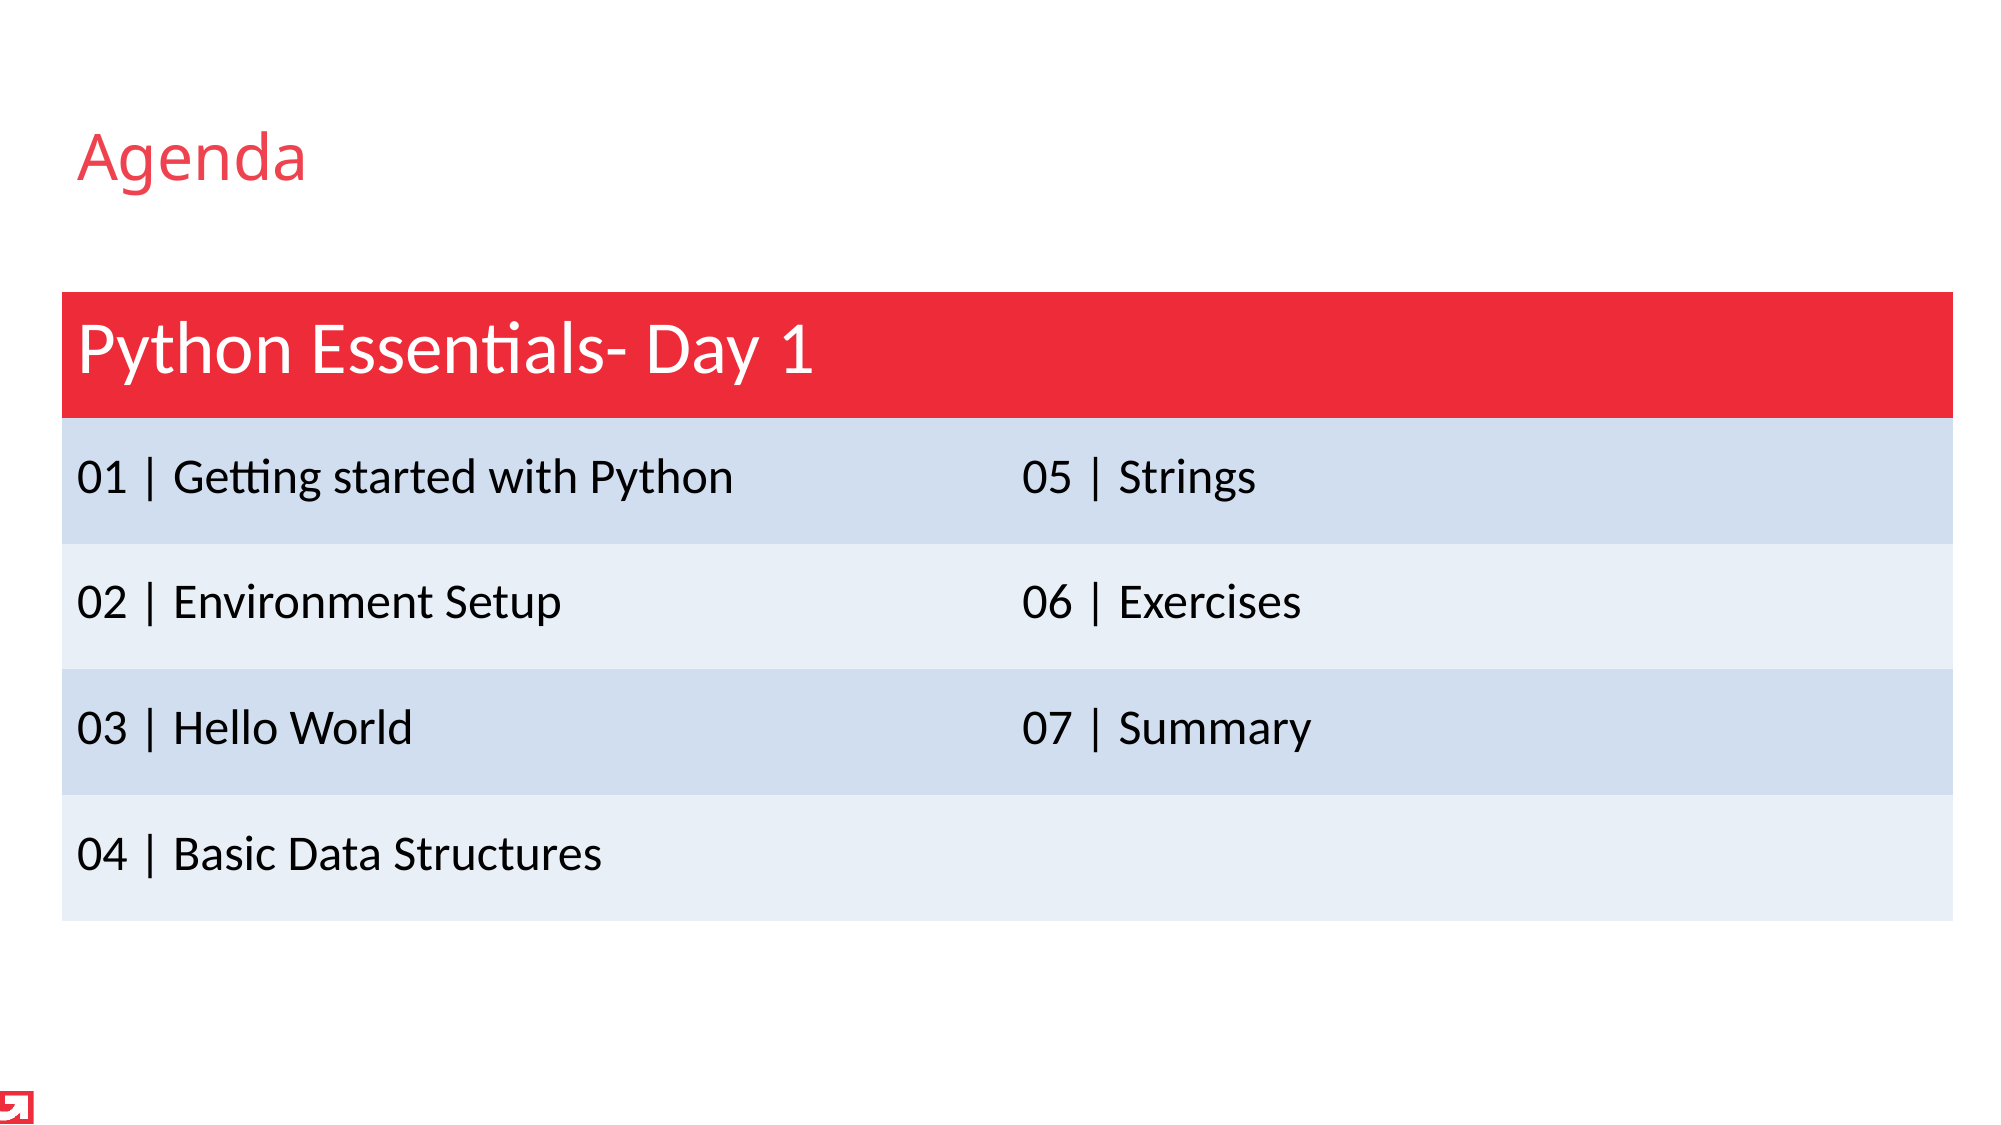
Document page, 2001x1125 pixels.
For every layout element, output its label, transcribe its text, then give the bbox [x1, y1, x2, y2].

table_cell 06 | Exercises [1007, 544, 1953, 669]
text_box Agenda [62, 29, 1953, 205]
table_cell [1007, 795, 1953, 921]
table_cell 04 | Basic Data Structures [62, 795, 1007, 921]
table_header Python Essentials- Day 1 [62, 292, 1953, 418]
picture [0, 1089, 34, 1125]
table_cell 01 | Getting started with Python [62, 418, 1007, 544]
table_cell 03 | Hello World [62, 669, 1007, 795]
table_cell 07 | Summary [1007, 669, 1953, 795]
table_cell 05 | Strings [1007, 418, 1953, 544]
table_cell 02 | Environment Setup [62, 544, 1007, 669]
